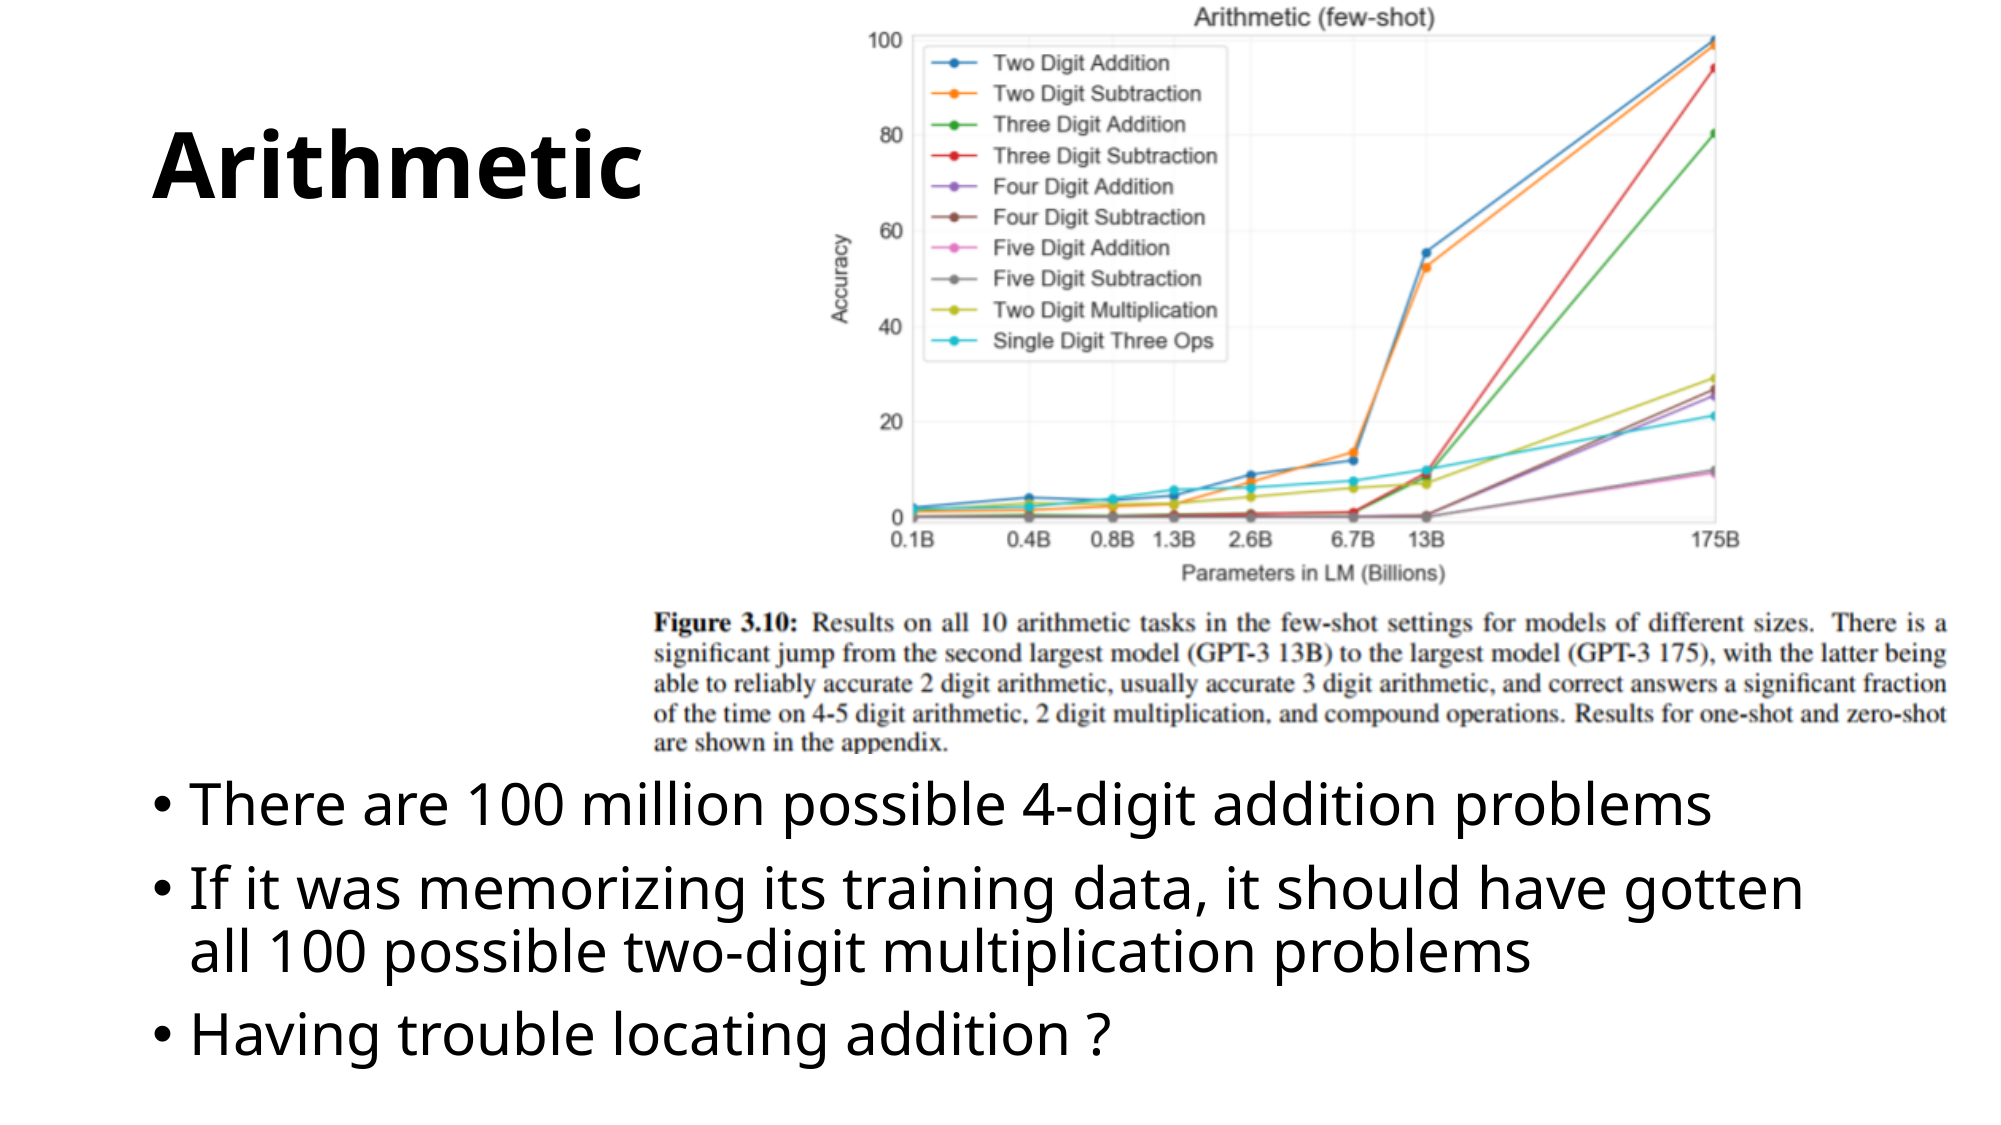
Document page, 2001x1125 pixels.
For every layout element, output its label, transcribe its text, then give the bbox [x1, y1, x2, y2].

picture [636, 0, 1982, 754]
list There are 100 million possible 4-digit addition problems If it was memorizing its training data, it should have gotten all 100 possible two-digit multiplication problems Having trouble locating addition ? [137, 767, 1863, 1125]
title Arithmetic [137, 59, 636, 278]
